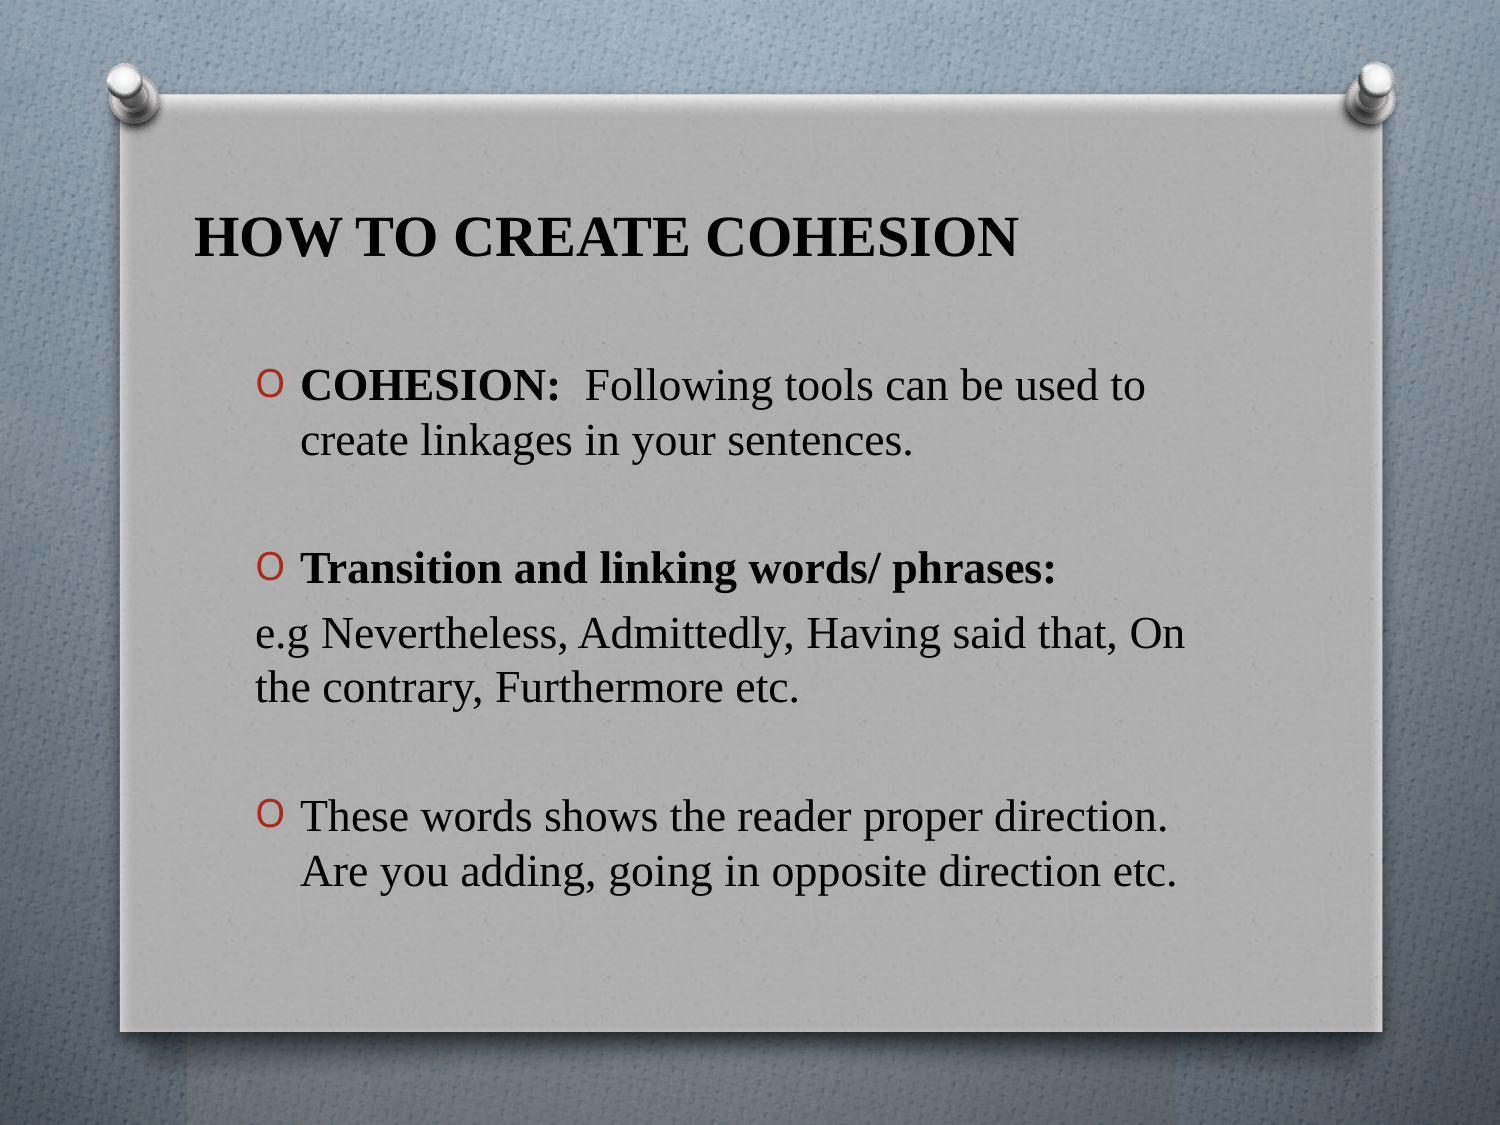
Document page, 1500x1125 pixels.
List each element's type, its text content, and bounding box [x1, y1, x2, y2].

picture [75, 29, 198, 153]
title HOW TO CREATE COHESION [179, 134, 1323, 332]
picture [1317, 35, 1439, 156]
list COHESION: Following tools can be used to create linkages in your sentences. Transition and linking words/ phrases: e.g Nevertheless, Admittedly, Having said that, On the contrary, Furthermore etc. These words shows the reader proper direction. Are you adding, going in opposite direction etc. [240, 347, 1257, 939]
